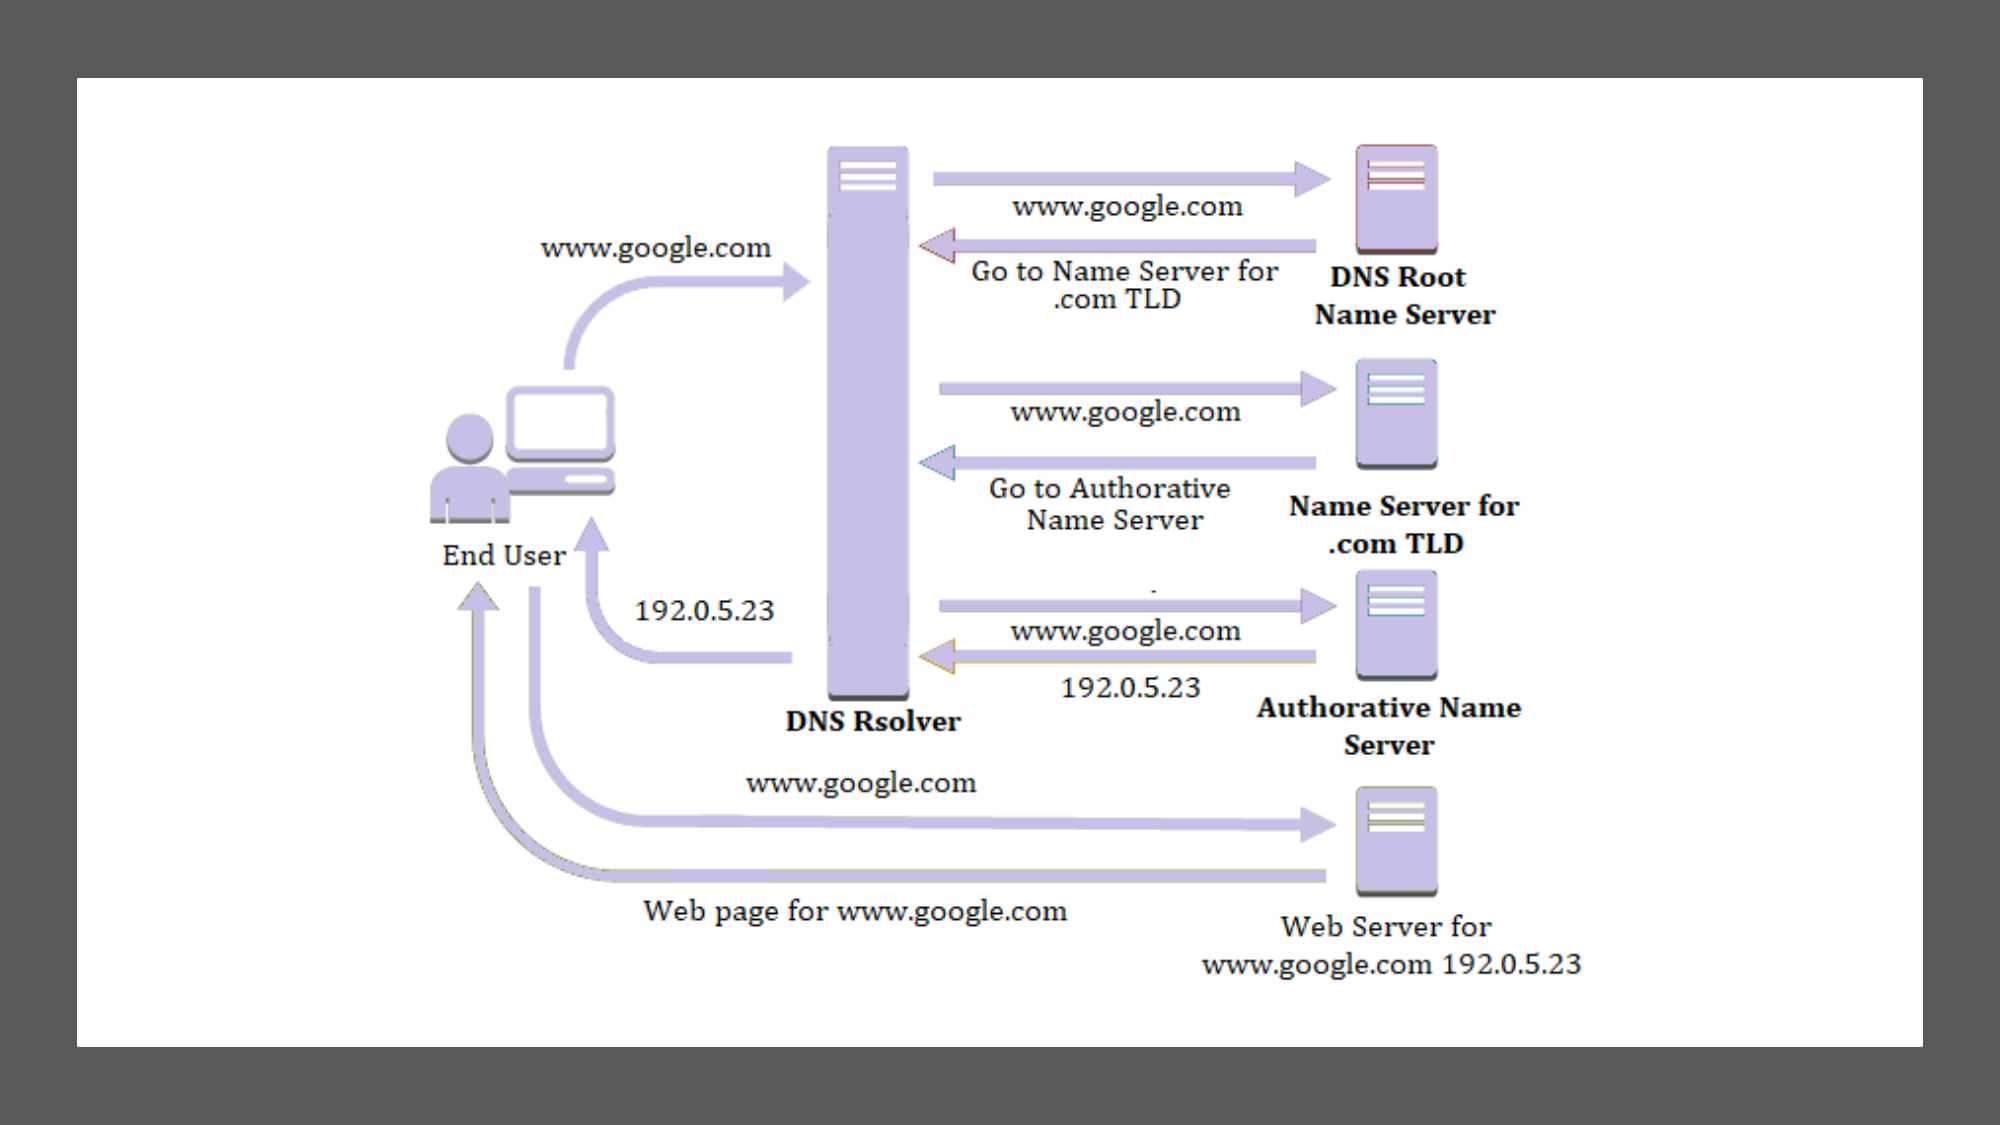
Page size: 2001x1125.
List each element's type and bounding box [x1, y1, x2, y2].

text_box [0, 0, 2000, 1125]
list [407, 131, 1593, 994]
text_box [77, 78, 1923, 1047]
